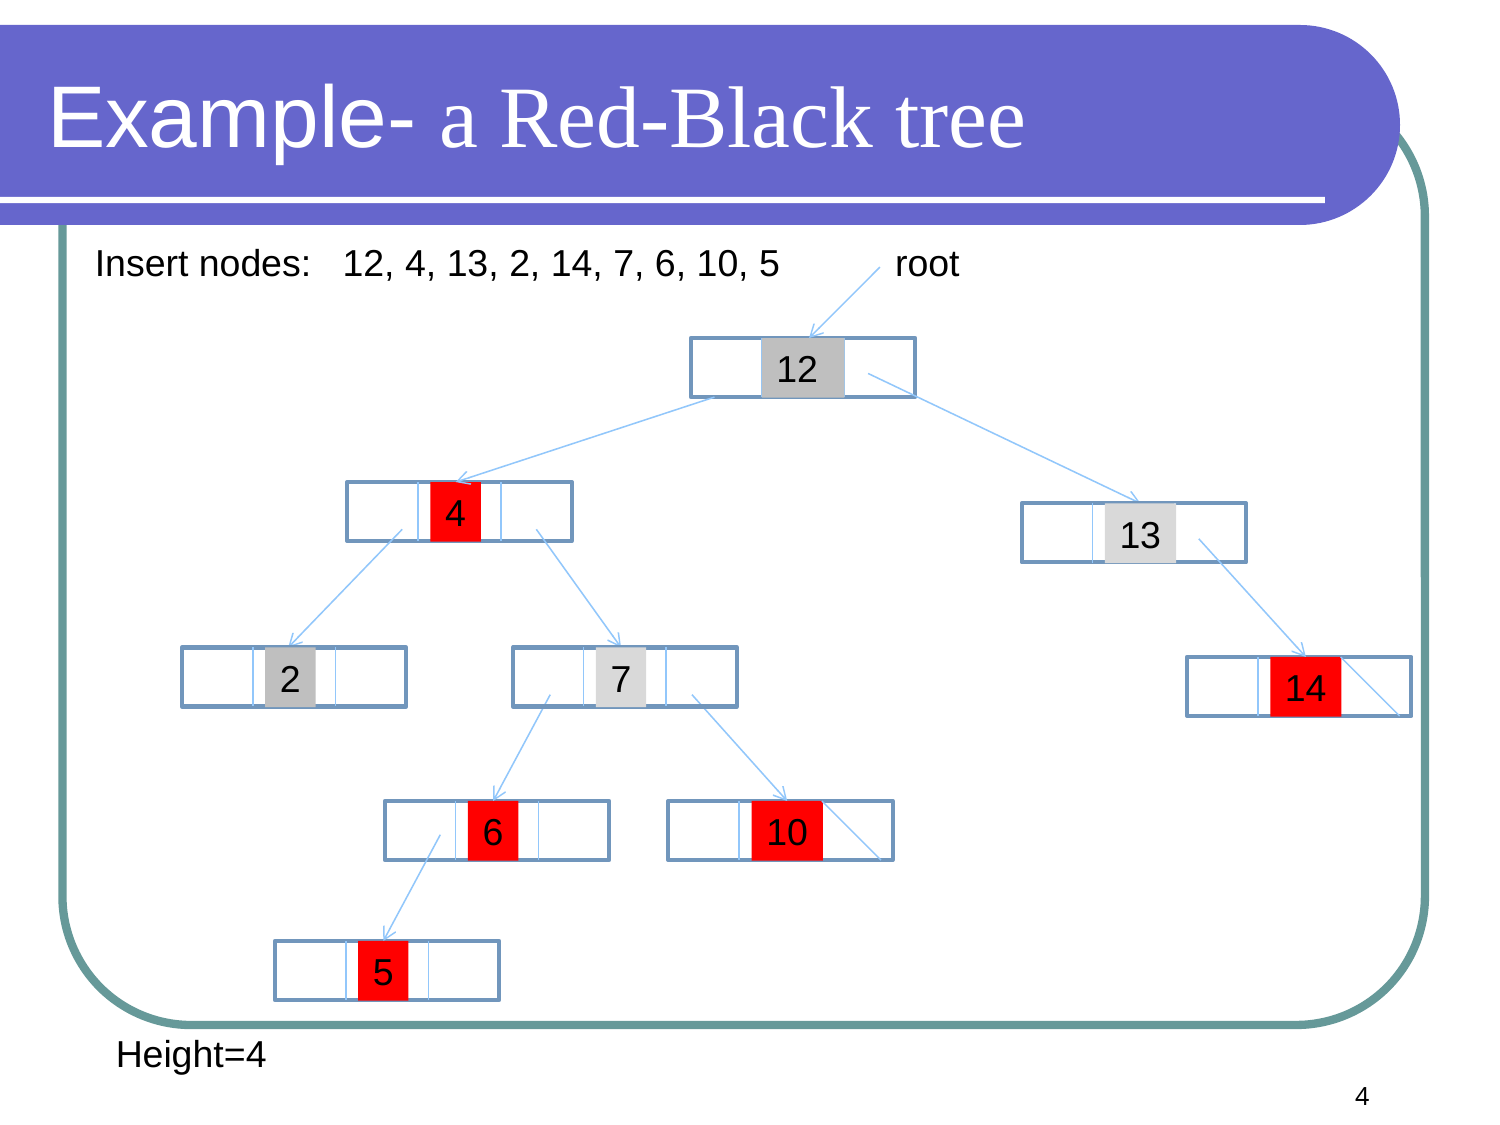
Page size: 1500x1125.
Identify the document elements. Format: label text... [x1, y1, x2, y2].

text_box Insert nodes: 12, 4, 13, 2, 14, 7, 6, 10, 5 [80, 231, 796, 292]
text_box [512, 647, 738, 707]
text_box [808, 266, 881, 339]
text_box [536, 528, 622, 645]
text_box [1186, 656, 1339, 717]
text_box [1021, 503, 1247, 563]
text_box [821, 800, 882, 861]
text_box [181, 647, 407, 707]
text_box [347, 481, 572, 542]
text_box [492, 694, 551, 802]
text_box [1340, 656, 1400, 717]
text_box root [880, 231, 975, 292]
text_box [690, 337, 916, 398]
slide_number 4 [1071, 1046, 1385, 1123]
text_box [882, 800, 893, 861]
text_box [274, 940, 500, 1001]
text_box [287, 528, 403, 645]
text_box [1400, 656, 1412, 717]
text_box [691, 694, 788, 802]
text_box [867, 373, 1141, 504]
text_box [383, 834, 441, 942]
text_box Height=4 [101, 1023, 282, 1083]
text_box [384, 800, 610, 861]
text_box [455, 396, 715, 483]
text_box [1198, 538, 1307, 658]
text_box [668, 800, 820, 861]
title Example- a Red-Black tree [31, 37, 1348, 188]
